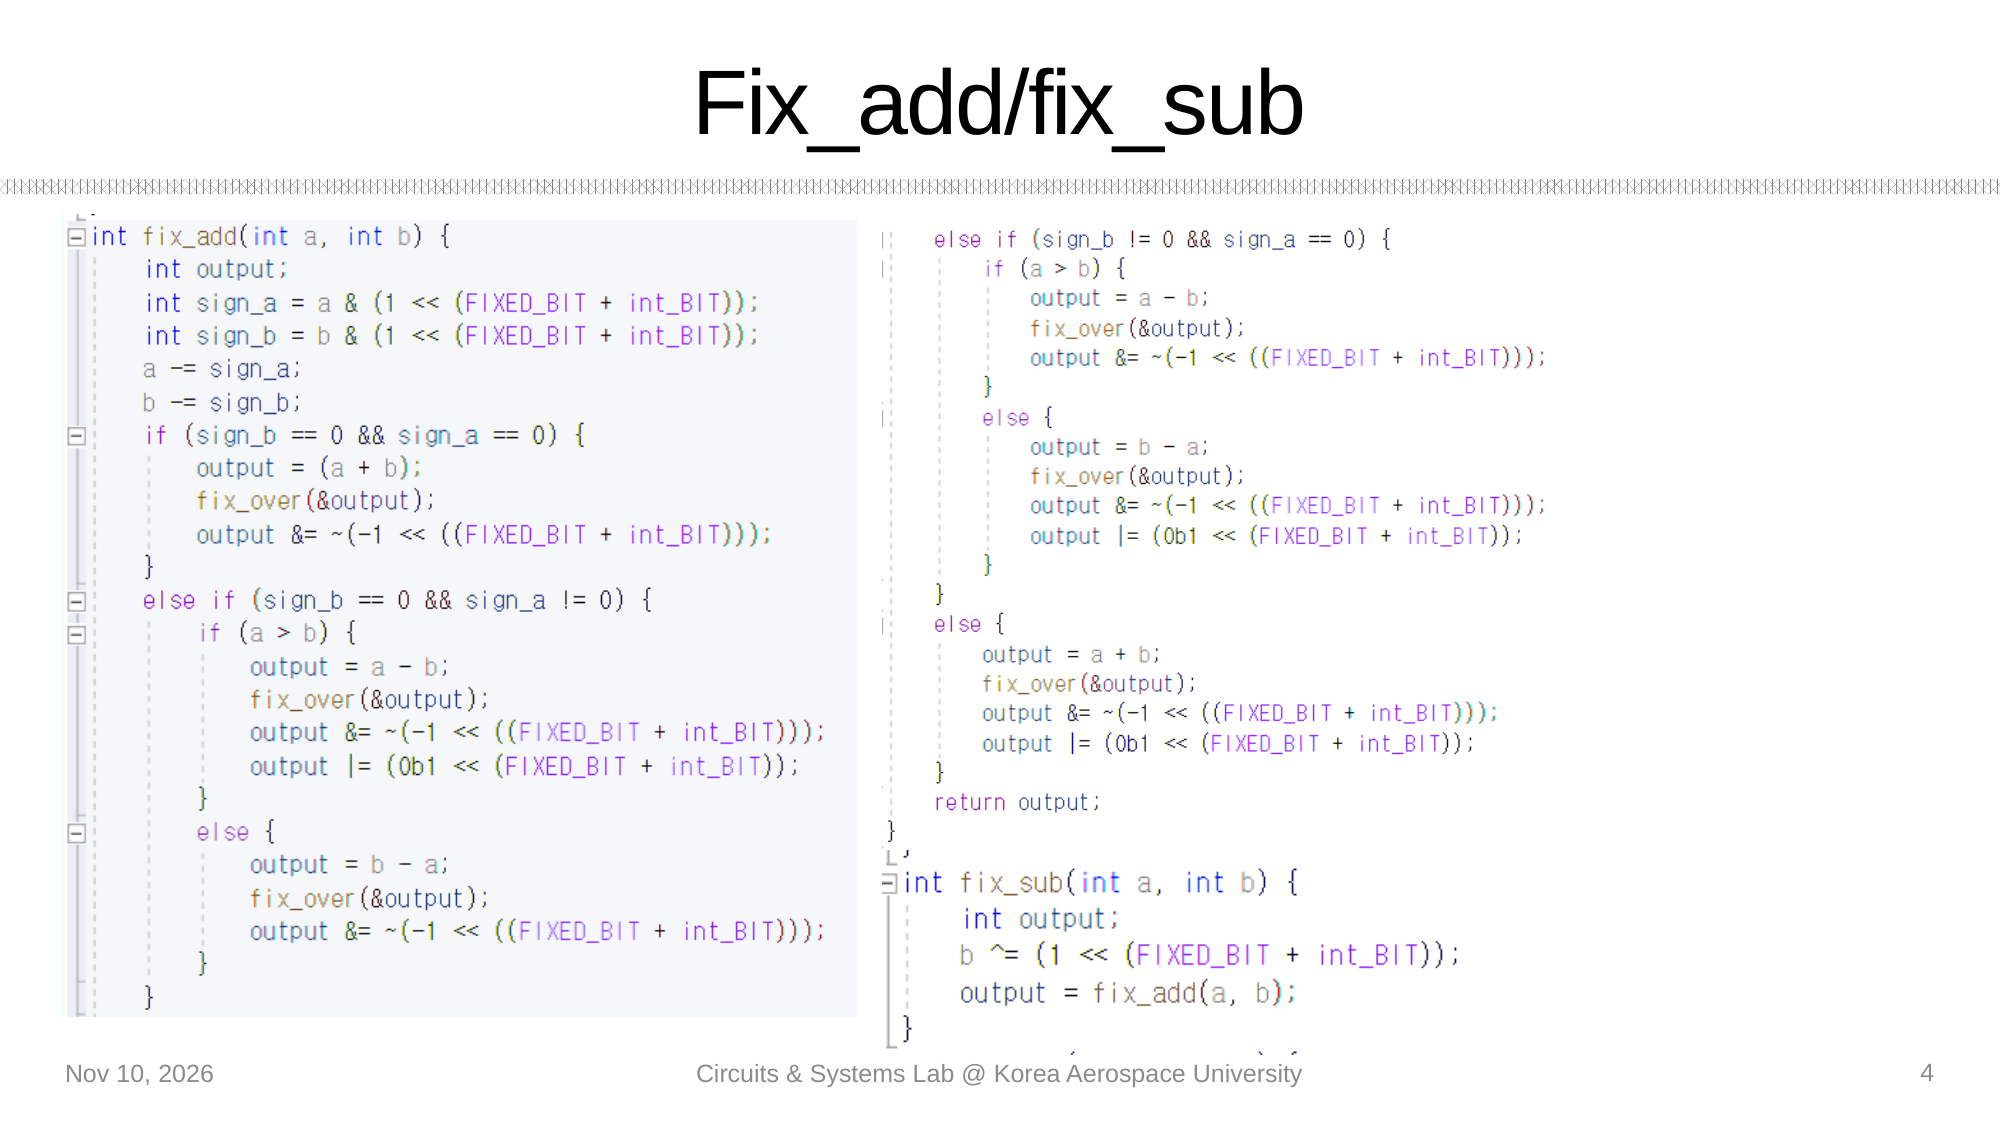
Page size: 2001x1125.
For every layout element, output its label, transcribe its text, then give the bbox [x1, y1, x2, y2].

picture [882, 227, 1586, 1055]
slide_number 27-Nov-20 [50, 1042, 500, 1103]
footer Circuits & Systems Lab @ Korea Aerospace University [662, 1042, 1338, 1103]
slide_number 4 [1493, 1041, 1950, 1102]
title Fix_add/fix_sub [50, 32, 1950, 163]
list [62, 214, 857, 1017]
